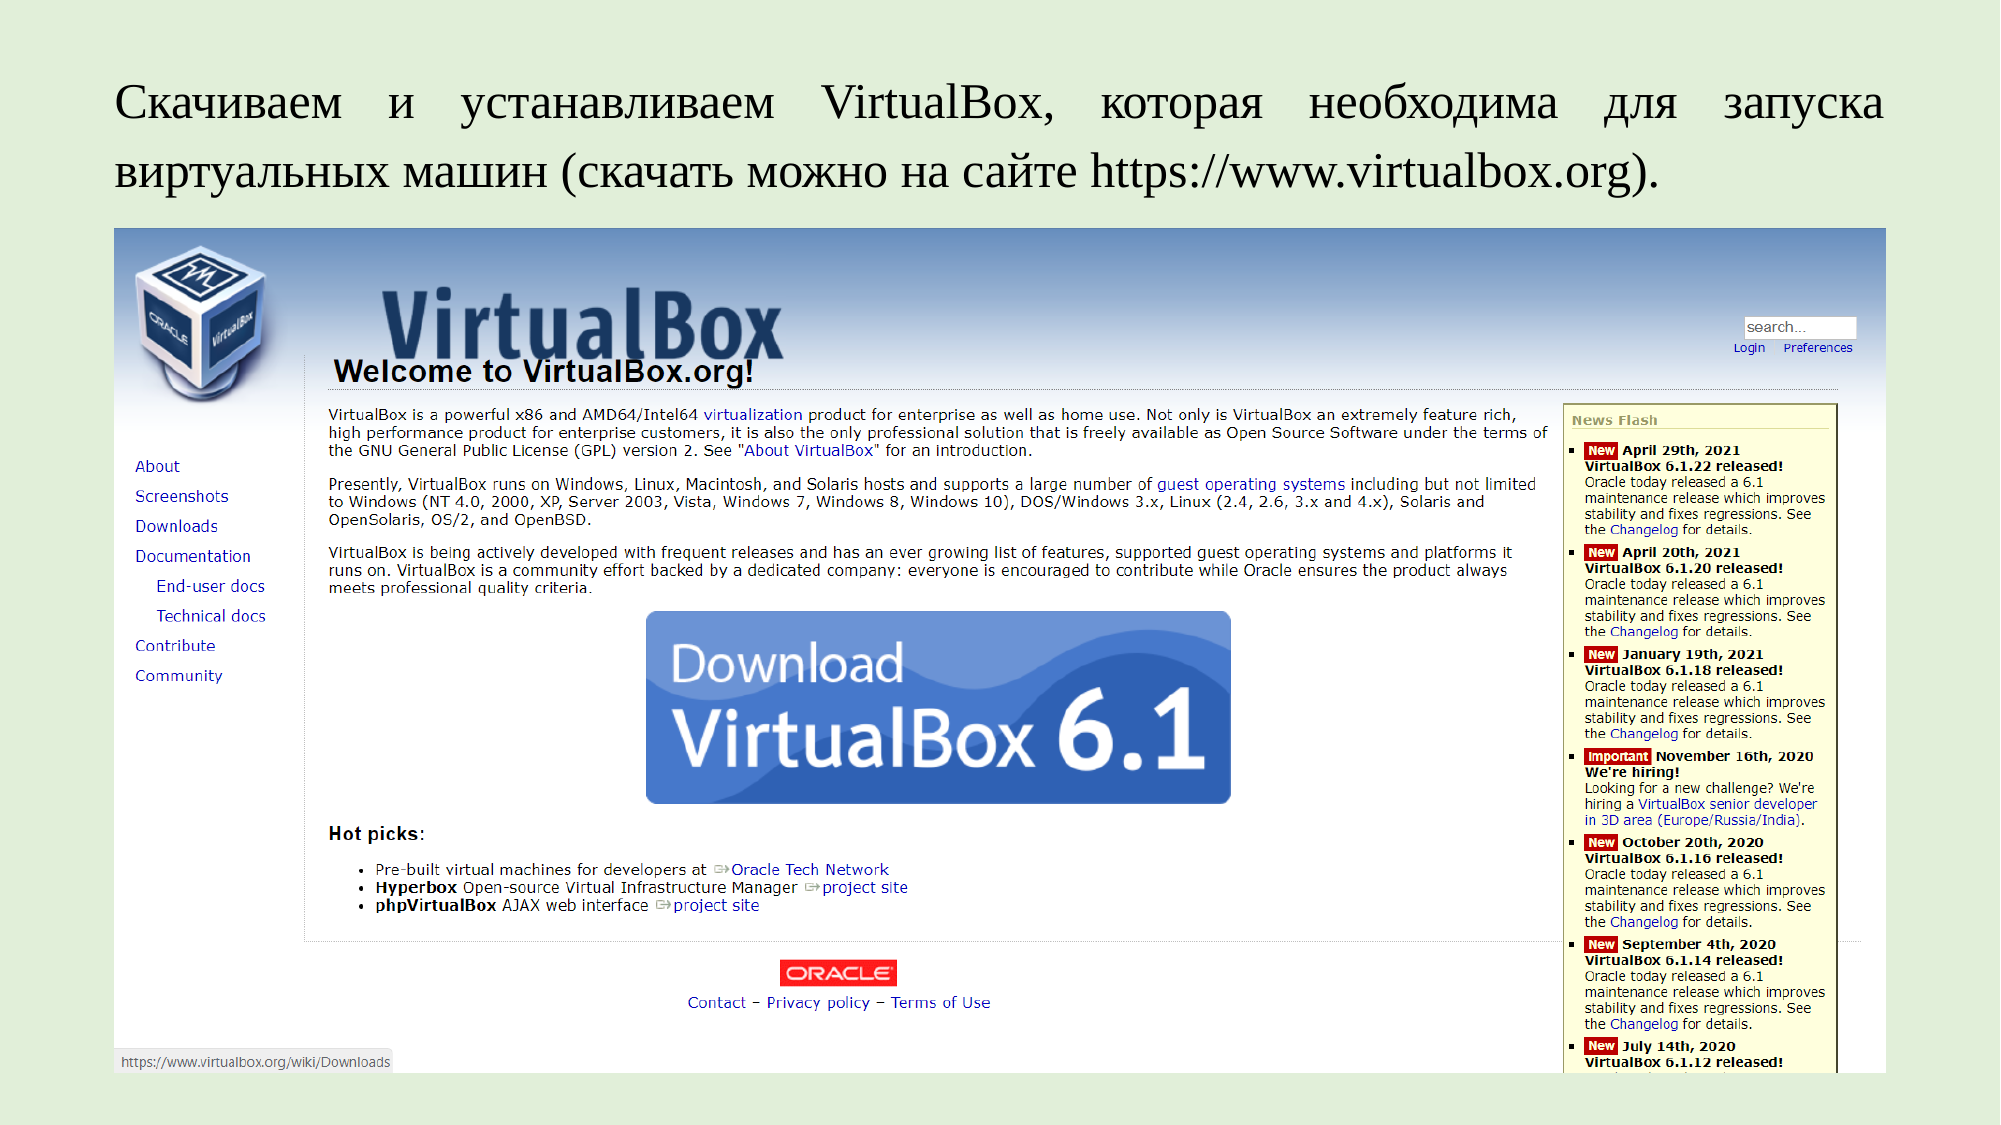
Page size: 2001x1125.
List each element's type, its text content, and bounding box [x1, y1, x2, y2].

text_box Скачиваем и устанавливаем VirtualBox, которая необходима для запуска виртуальных машин (скачать можно на сайте https://www.virtualbox.org). [99, 52, 1900, 205]
picture [114, 228, 1886, 1073]
